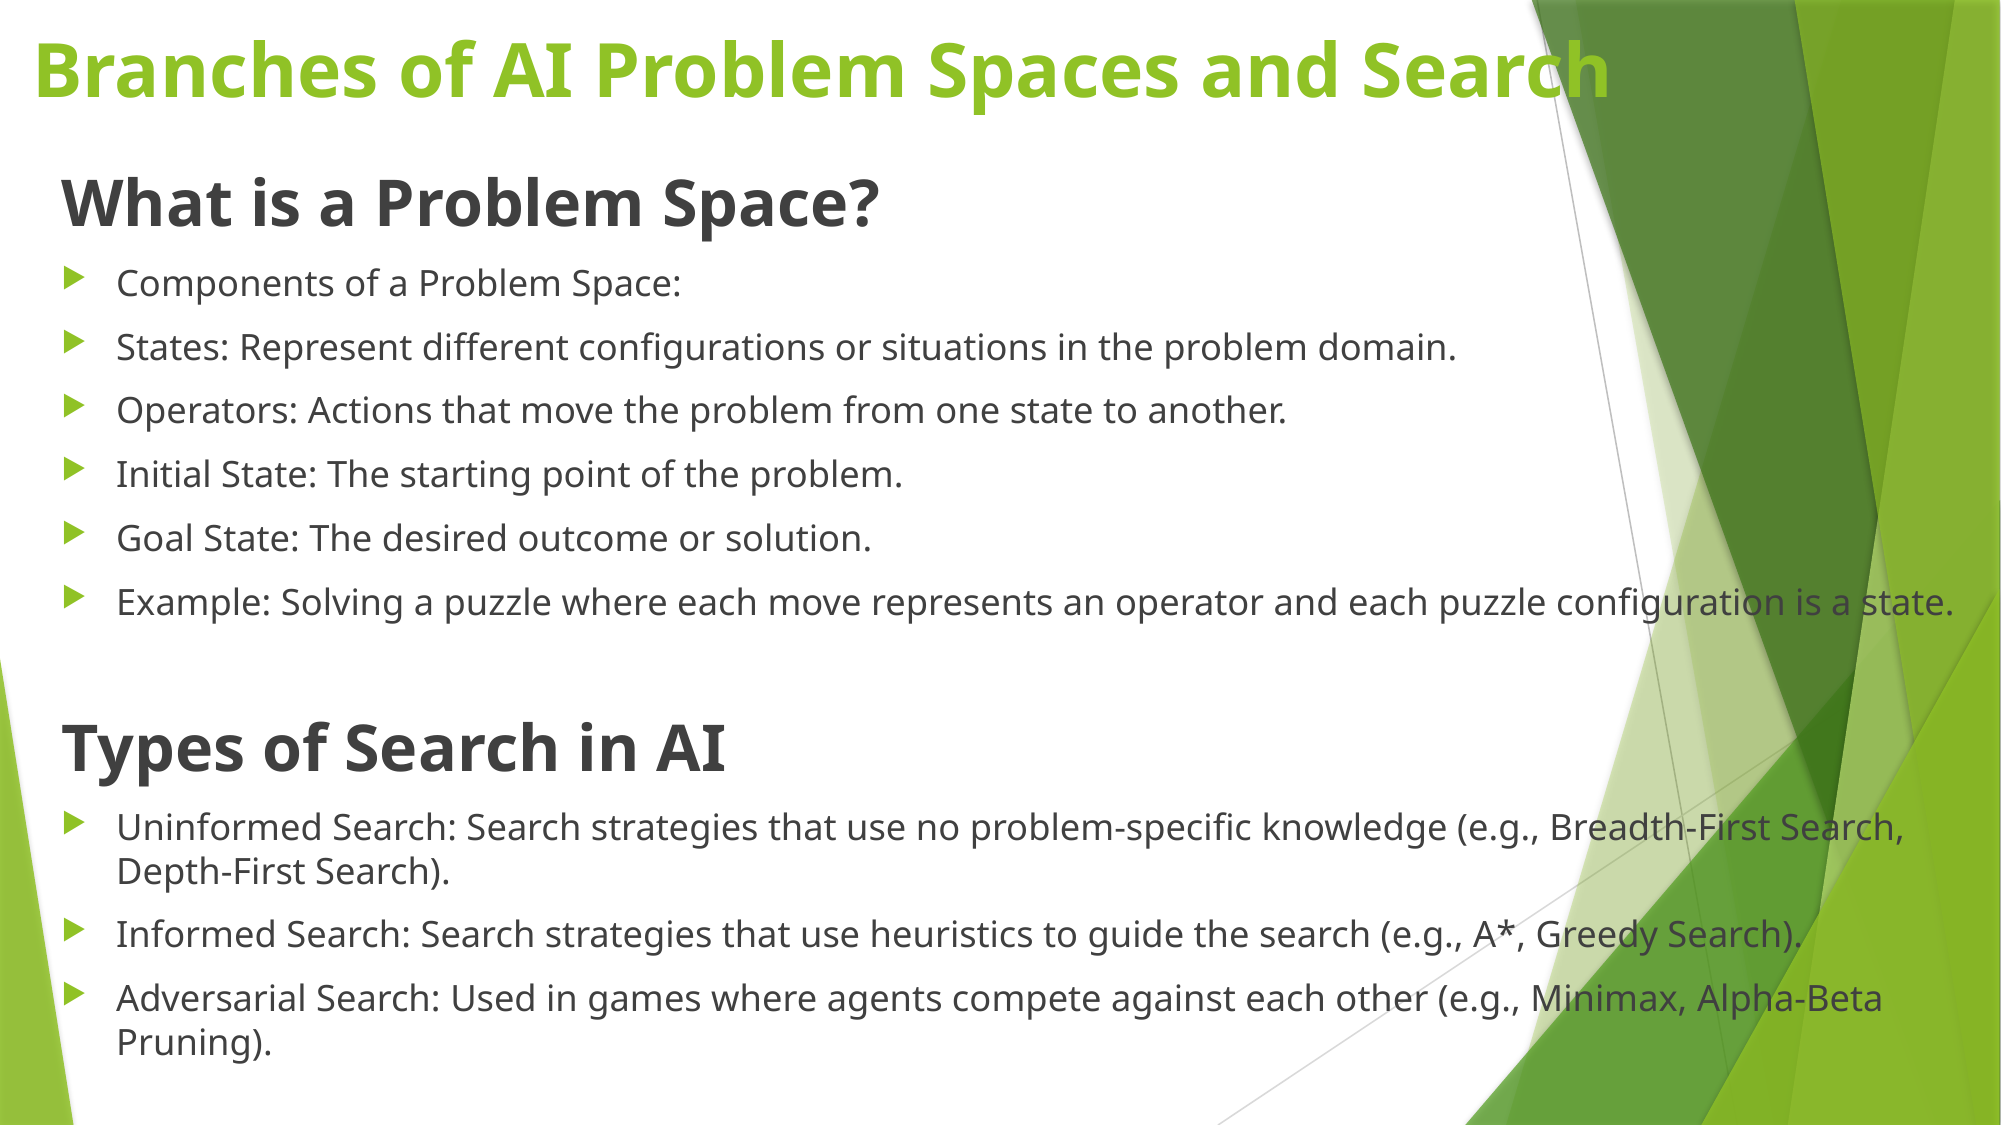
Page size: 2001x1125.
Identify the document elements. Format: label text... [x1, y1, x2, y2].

list What is a Problem Space? Components of a Problem Space: States: Represent different configurations or situations in the problem domain. Operators: Actions that move the problem from one state to another. Initial State: The starting point of the problem. Goal State: The desired outcome or solution. Example: Solving a puzzle where each move represents an operator and each puzzle configuration is a state. Types of Search in AI Uninformed Search: Search strategies that use no problem-specific knowledge (e.g., Breadth-First Search, Depth-First Search). Informed Search: Search strategies that use heuristics to guide the search (e.g., A*, Greedy Search). Adversarial Search: Used in games where agents compete against each other (e.g., Minimax, Alpha-Beta Pruning). [46, 154, 1985, 1080]
title Branches of AI Problem Spaces and Search [17, 15, 1984, 134]
